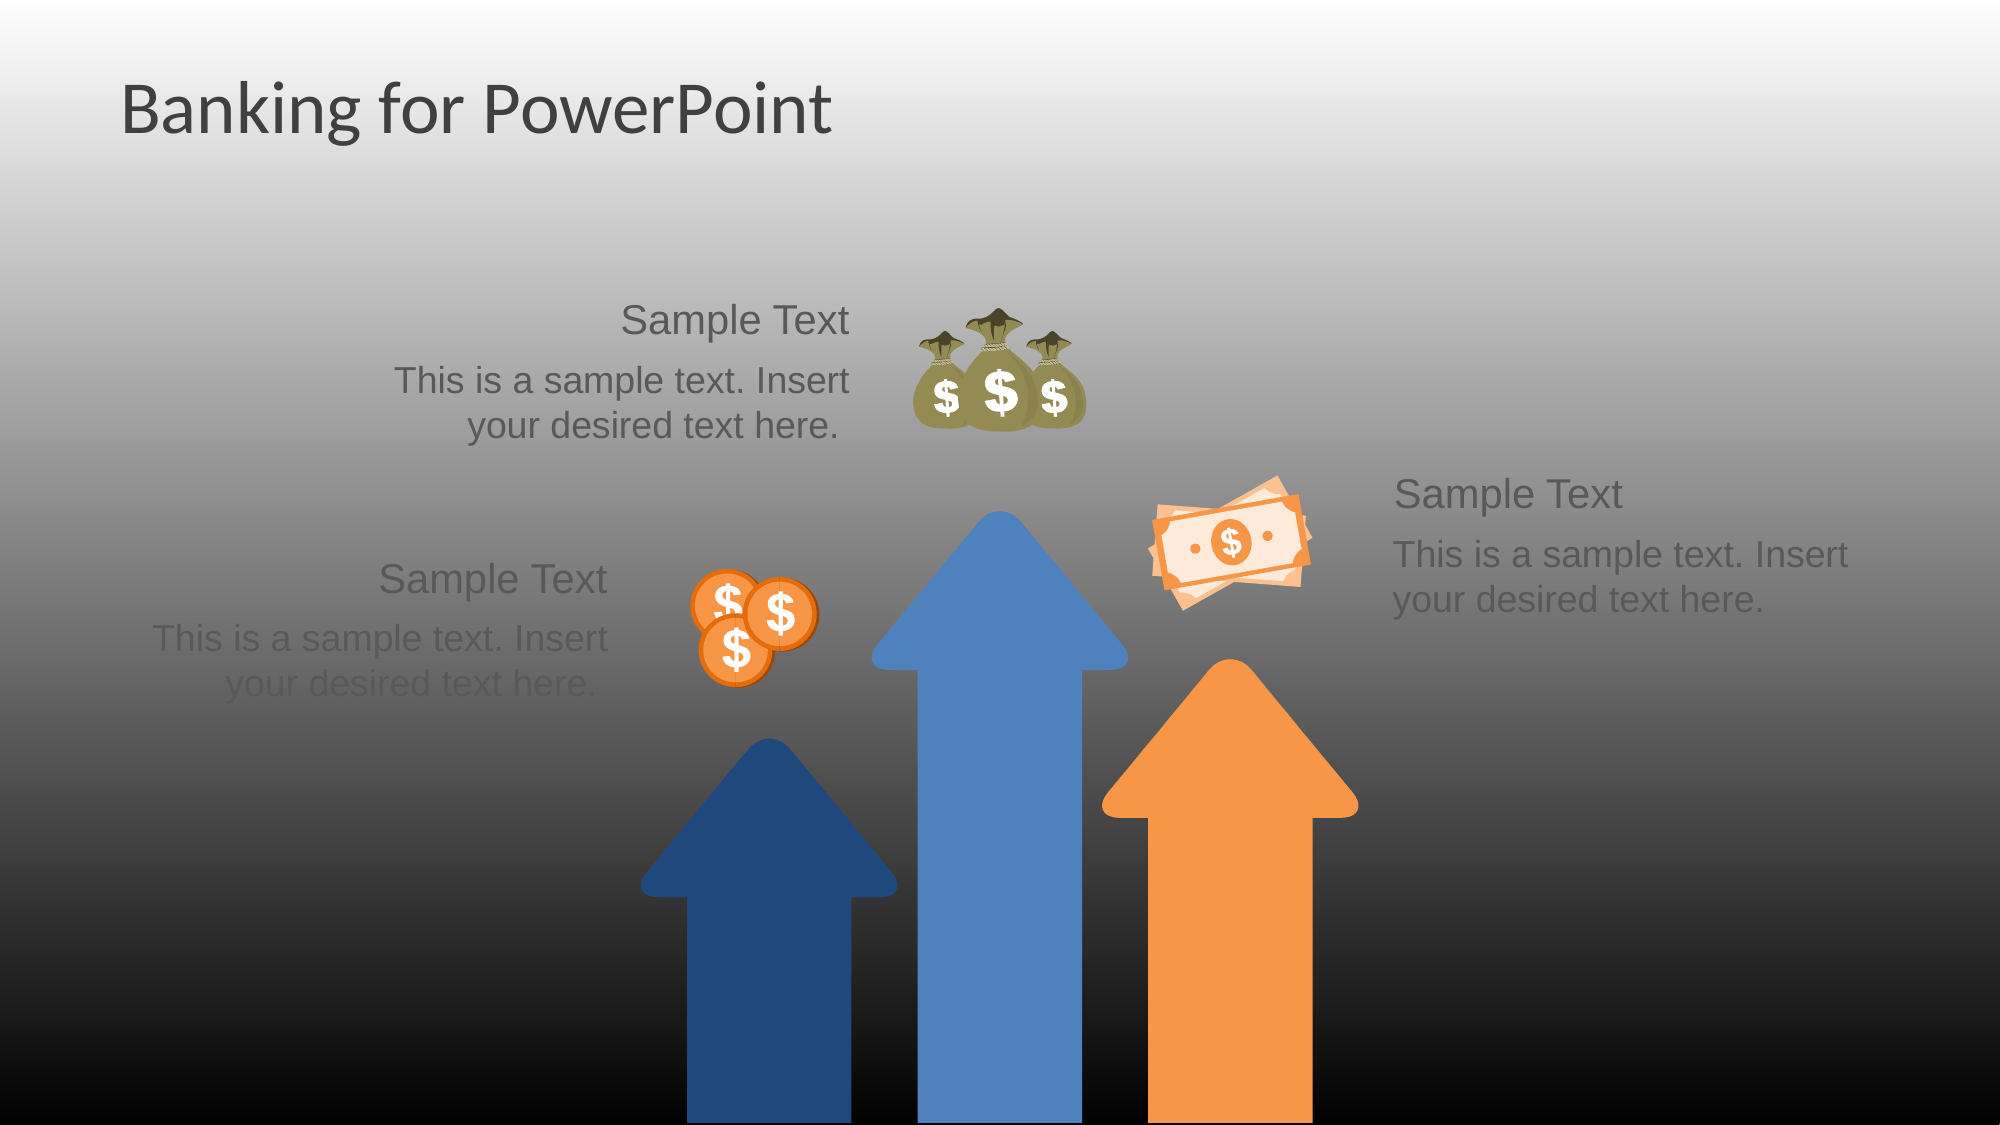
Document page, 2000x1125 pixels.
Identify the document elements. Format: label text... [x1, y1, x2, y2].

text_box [122, 543, 624, 714]
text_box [361, 285, 866, 455]
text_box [640, 511, 1359, 1124]
title Banking for PowerPoint [99, 45, 1900, 162]
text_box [912, 307, 1087, 432]
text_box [1377, 459, 1872, 629]
